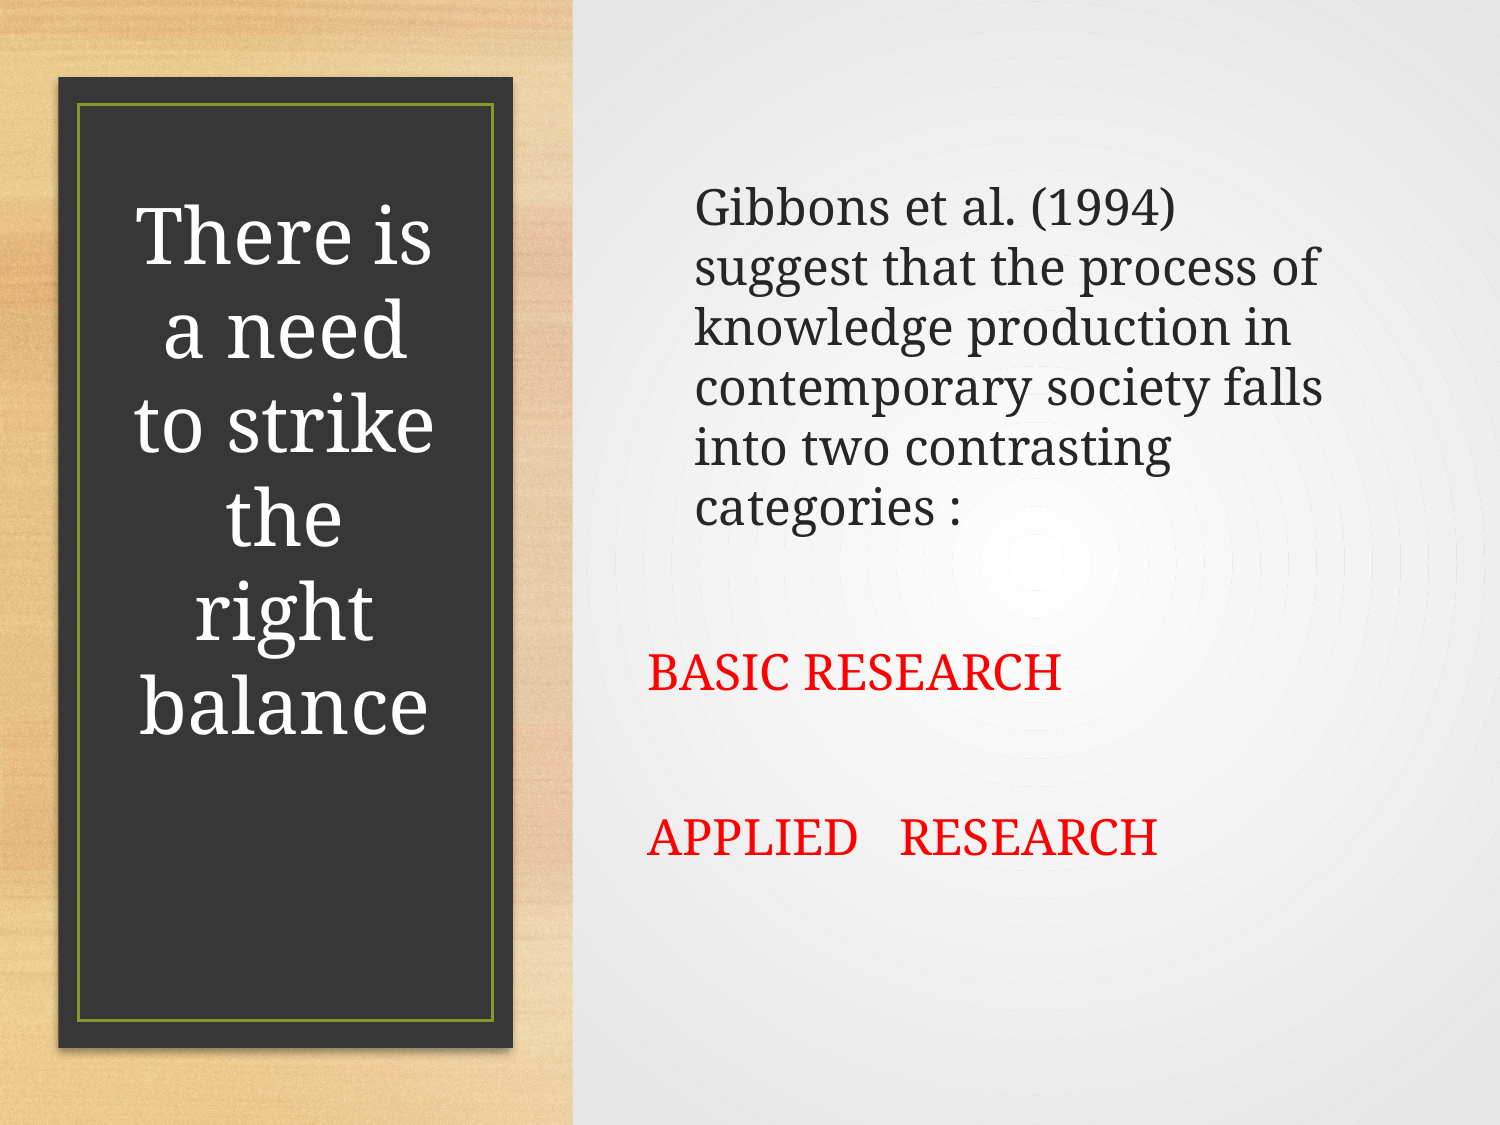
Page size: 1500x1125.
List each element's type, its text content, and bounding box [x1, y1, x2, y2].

title There is a need to strike the right balance [117, 156, 454, 968]
text_box [571, 0, 1500, 1125]
list Gibbons et al. (1994) suggest that the process of knowledge production in contemporary society falls into two contrasting categories : BASIC RESEARCH APPLIED RESEARCH [632, 77, 1365, 964]
text_box [57, 76, 514, 1049]
text_box [0, 0, 571, 1125]
text_box [78, 103, 493, 1021]
